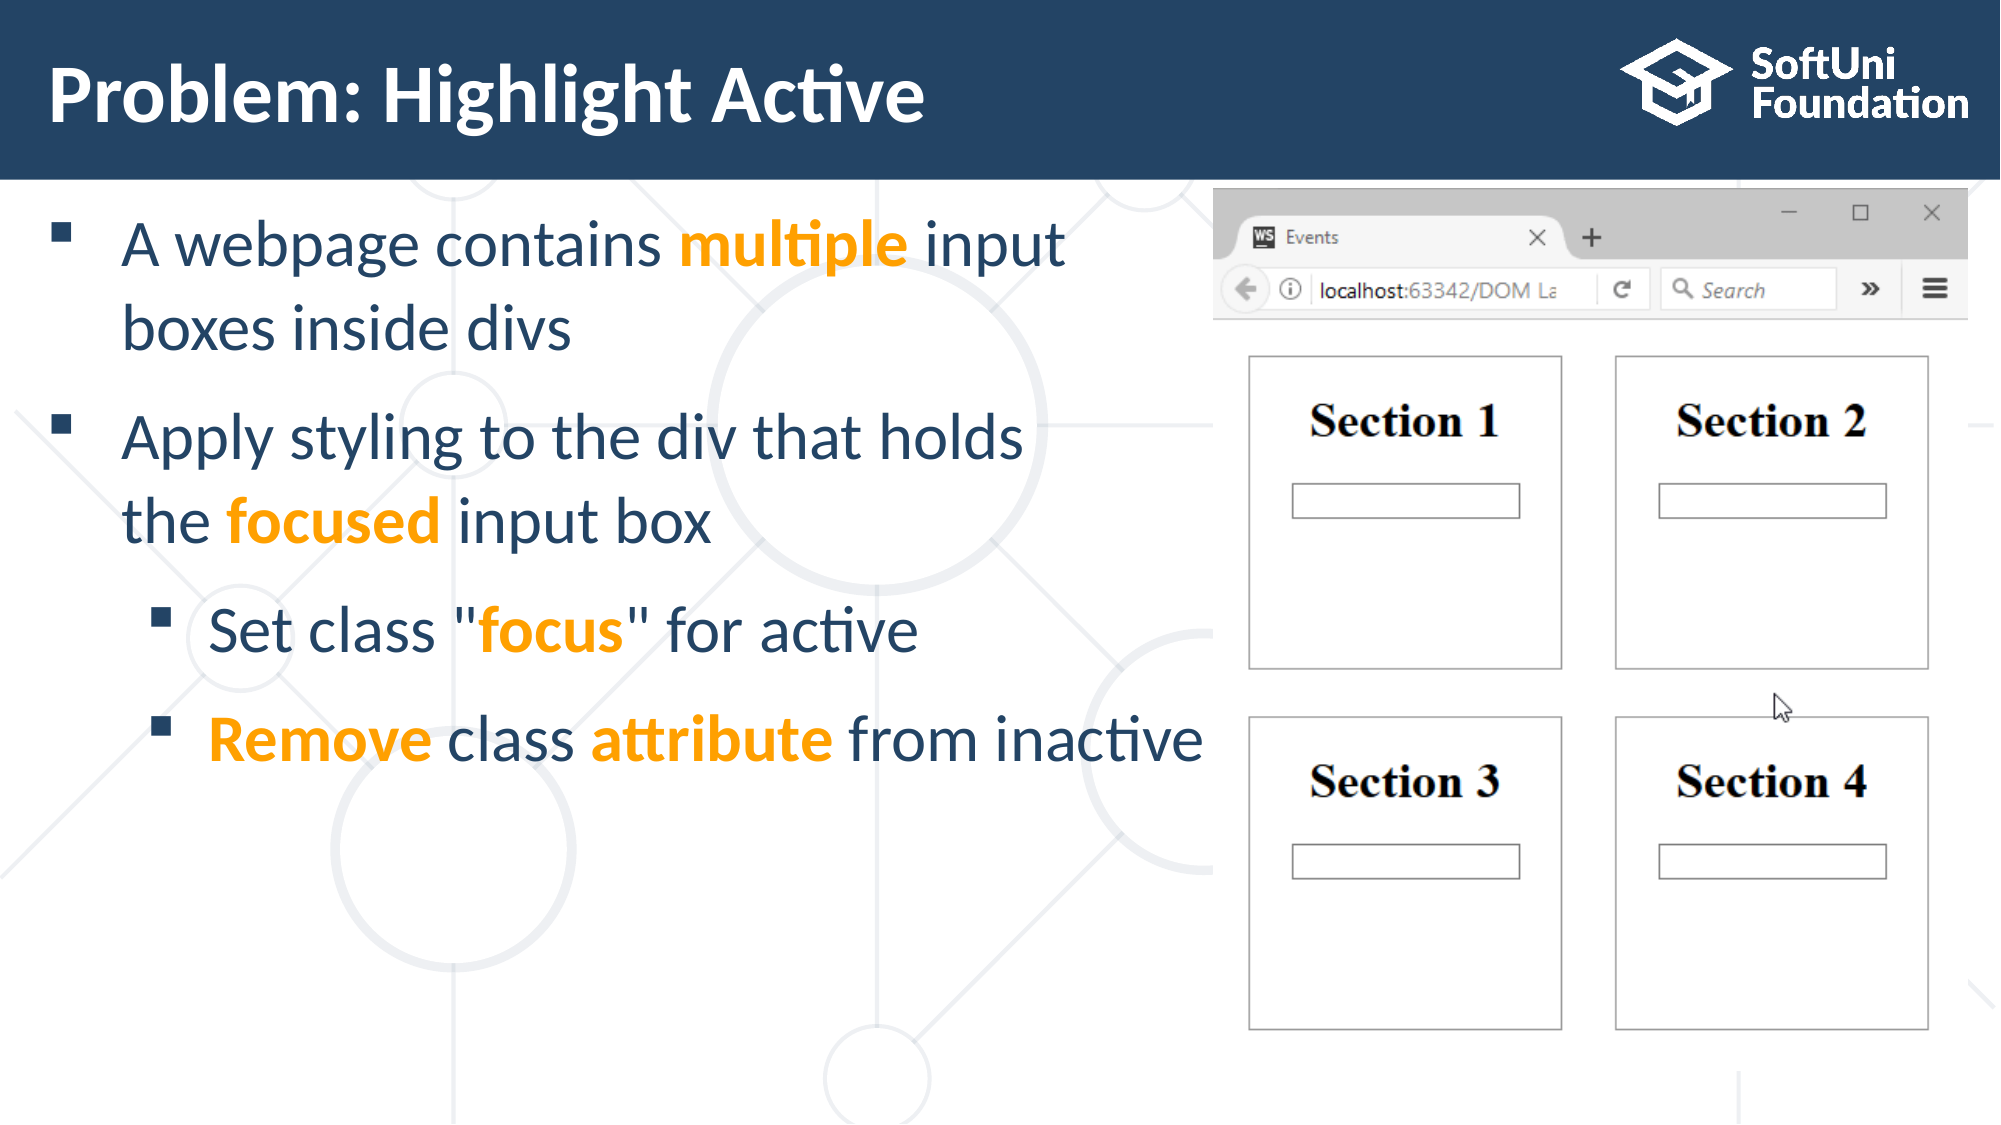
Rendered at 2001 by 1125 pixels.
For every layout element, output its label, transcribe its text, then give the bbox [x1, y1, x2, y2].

text_box A webpage contains multiple input boxes inside divs Apply styling to the div that holds the focused input box Set class "focus" for active Remove class attribute from inactive [31, 188, 1233, 1103]
picture [1213, 188, 1968, 1071]
title Problem: Highlight Active [31, 16, 1591, 162]
picture [1619, 38, 1968, 126]
